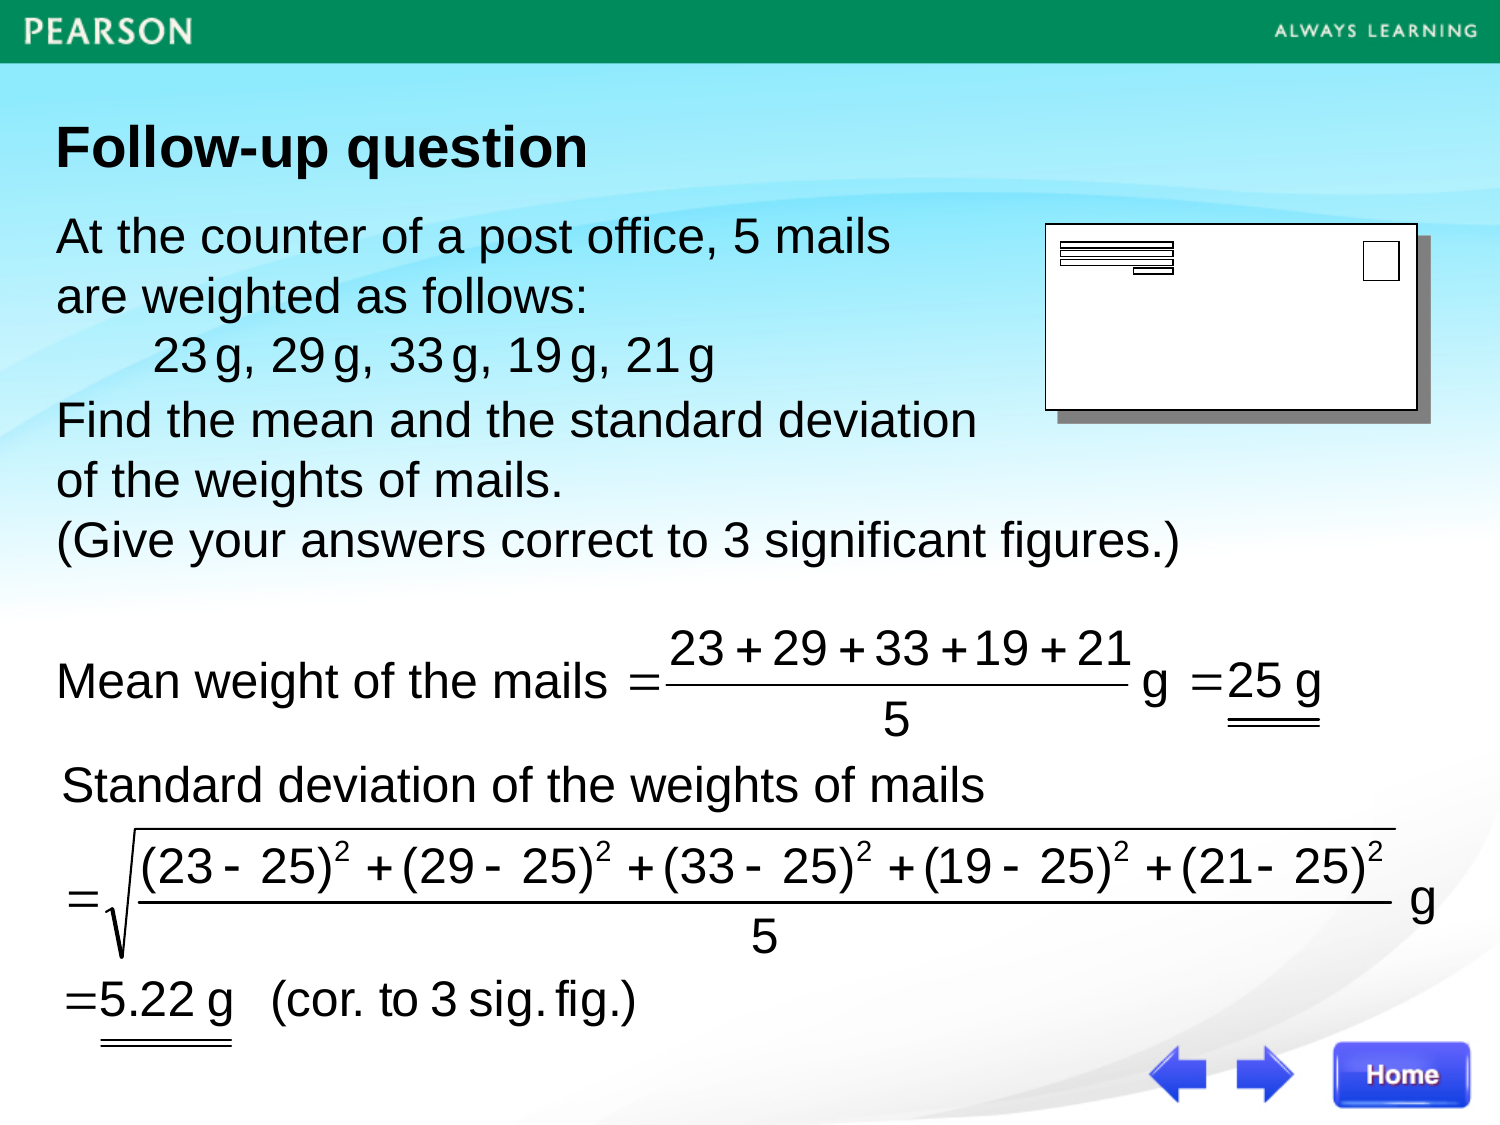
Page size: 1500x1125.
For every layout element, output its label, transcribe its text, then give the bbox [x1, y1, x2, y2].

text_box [55, 818, 1444, 970]
text_box Mean weight of the mails [1179, 641, 1459, 717]
text_box 23 g, 29 g, 33 g, 19 g, 21 g [123, 315, 731, 390]
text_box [1179, 646, 1330, 739]
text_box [617, 617, 1176, 748]
text_box Find the mean and the standard deviation of the weights of mails. (Give your answers correct to 3 significant figures.) [41, 379, 1447, 575]
text_box At the counter of a post office, 5 mails are weighted as follows: [41, 196, 1459, 332]
text_box Follow-up question [41, 101, 750, 187]
text_box Mean weight of the mails [41, 641, 612, 717]
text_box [53, 966, 646, 1059]
picture [0, 1, 1500, 1125]
text_box [1045, 223, 1418, 411]
text_box Standard deviation of the weights of mails [46, 745, 1002, 821]
